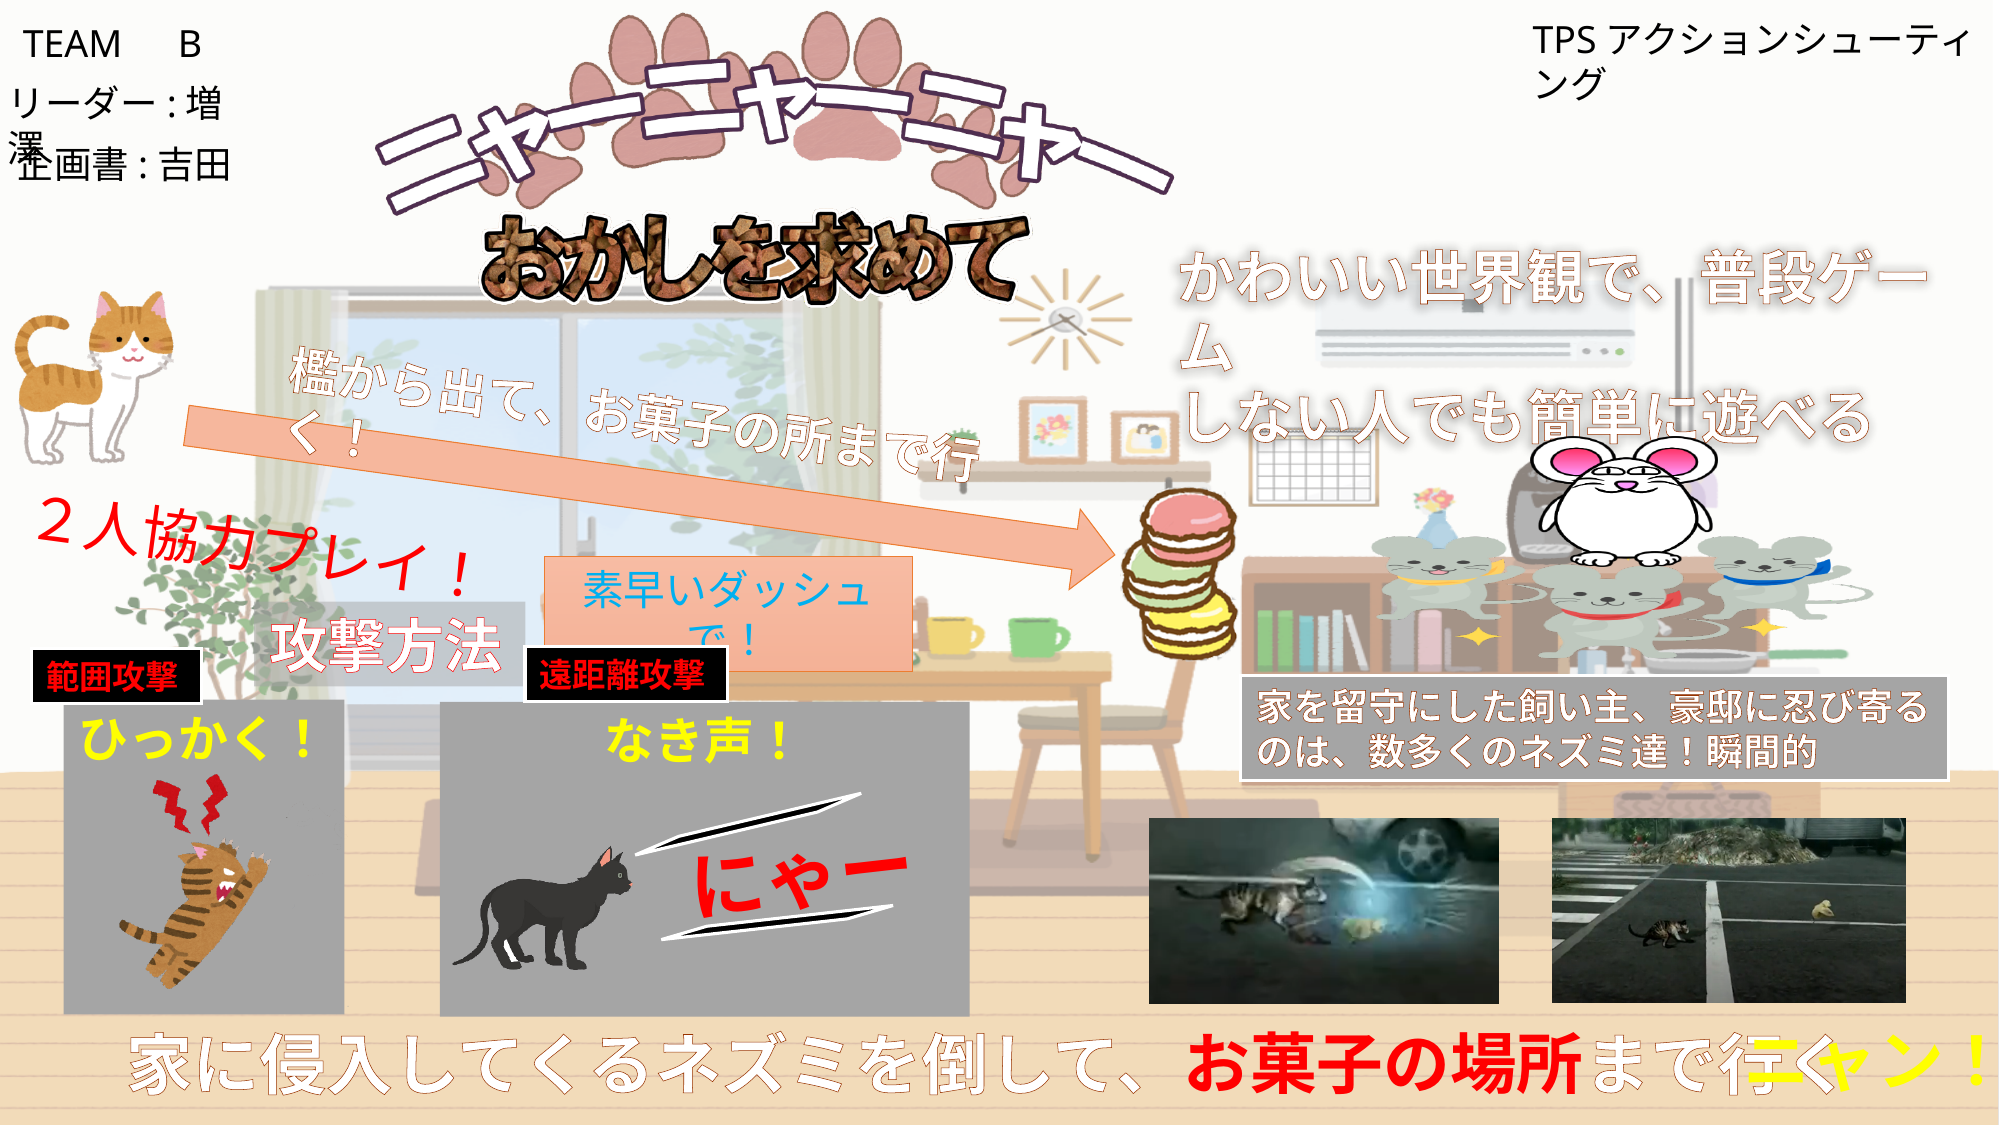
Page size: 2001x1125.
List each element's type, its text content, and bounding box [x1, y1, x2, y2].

text_box かわいい世界観で、普段ゲーム しない人でも簡単に遊べる [1162, 232, 1971, 458]
picture [4, 285, 182, 468]
picture [452, 845, 633, 970]
text_box [183, 404, 267, 457]
picture [113, 752, 390, 1029]
text_box ２人協力プレイ！ [7, 470, 516, 601]
text_box 家に侵入してくるネズミを倒して、お菓子の場所まで行く [111, 1014, 1949, 1110]
text_box TPSアクションシューティング [1518, 8, 2000, 114]
text_box TEAM B [8, 12, 277, 73]
text_box リーダー:増澤 [0, 72, 267, 178]
text_box 攻撃方法 [254, 601, 526, 687]
picture [1552, 818, 1906, 1003]
text_box [634, 791, 862, 857]
text_box 素早いダッシュで！ [544, 556, 913, 672]
text_box [660, 903, 894, 942]
picture [1057, 442, 1328, 686]
text_box なき声！ [439, 701, 970, 1017]
picture [1149, 818, 1499, 1004]
text_box 家を留守にした飼い主、豪邸に忍び寄るのは、数多くのネズミ達！瞬間的 [1239, 674, 1950, 782]
text_box 遠距離攻撃 [523, 645, 729, 703]
picture [1354, 436, 1890, 685]
text_box にゃー [670, 805, 947, 932]
text_box ニャン！ [1728, 1011, 2000, 1106]
picture [334, 0, 1188, 405]
text_box 範囲攻撃 [30, 647, 203, 705]
text_box ひっかく！ [63, 699, 345, 1015]
text_box 企画書:吉田 [1, 133, 267, 194]
text_box 檻から出て、お菓子の所まで行く！ [261, 328, 1092, 570]
